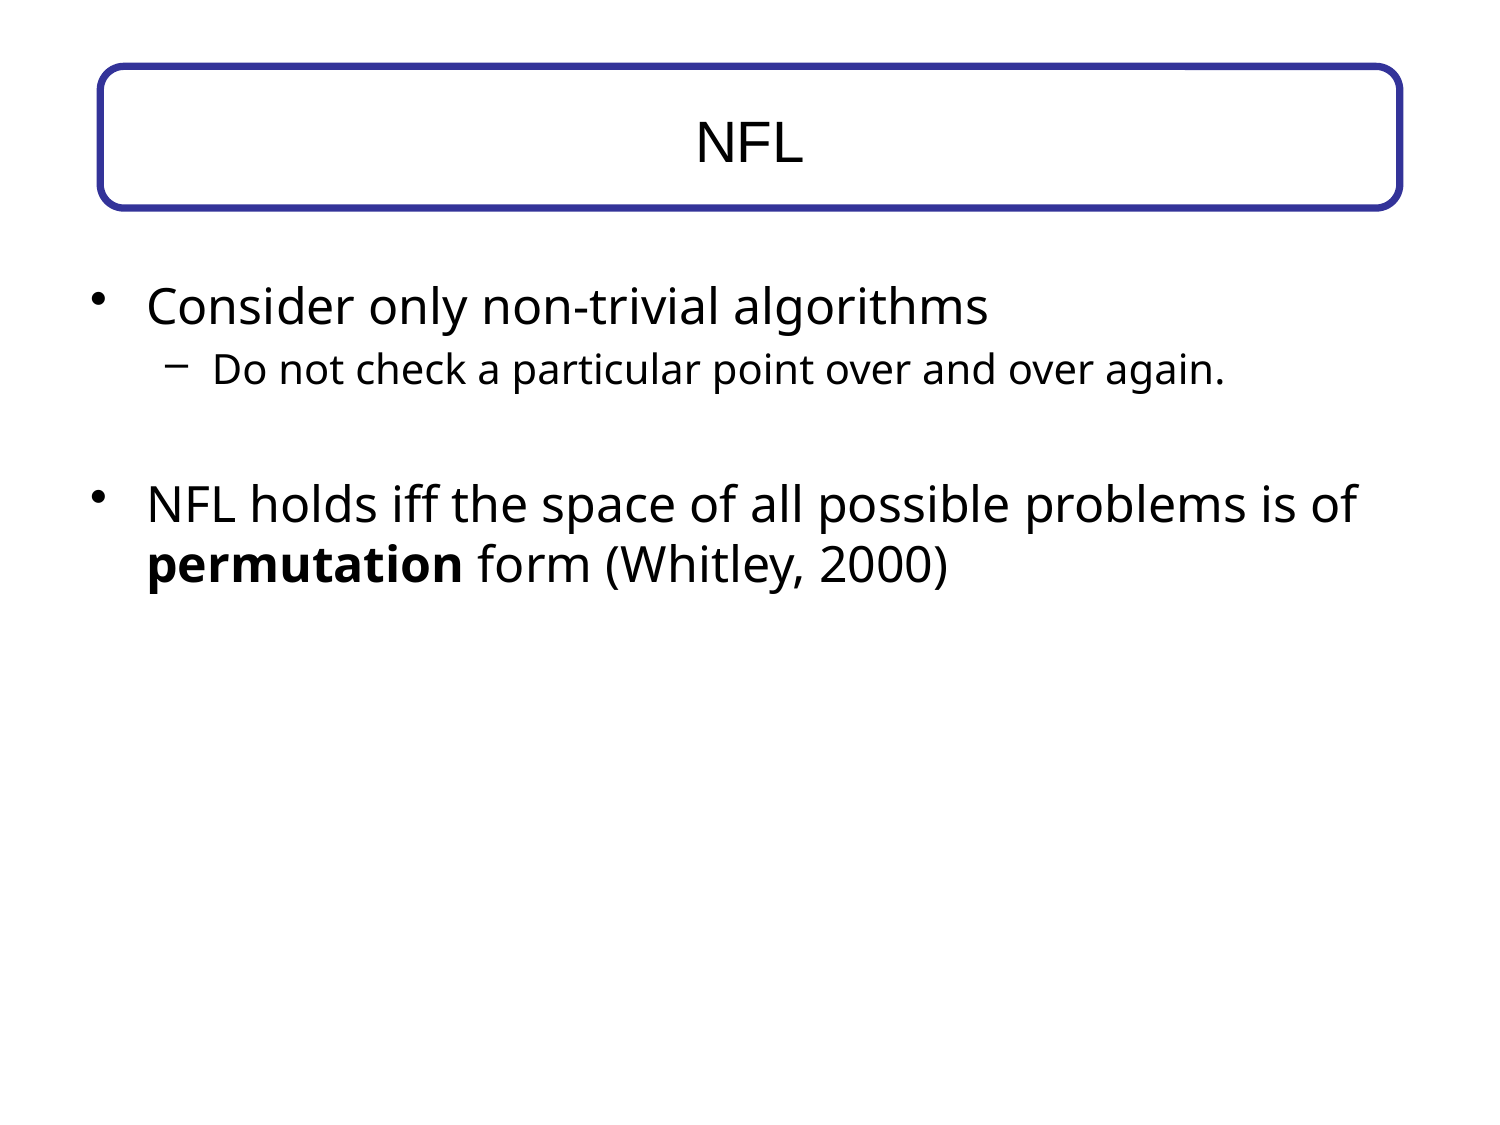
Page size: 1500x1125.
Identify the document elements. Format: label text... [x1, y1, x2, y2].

title NFL [75, 45, 1425, 233]
list Consider only non-trivial algorithms Do not check a particular point over and over again. NFL holds iff the space of all possible problems is of permutation form (Whitley, 2000) [75, 267, 1425, 1005]
